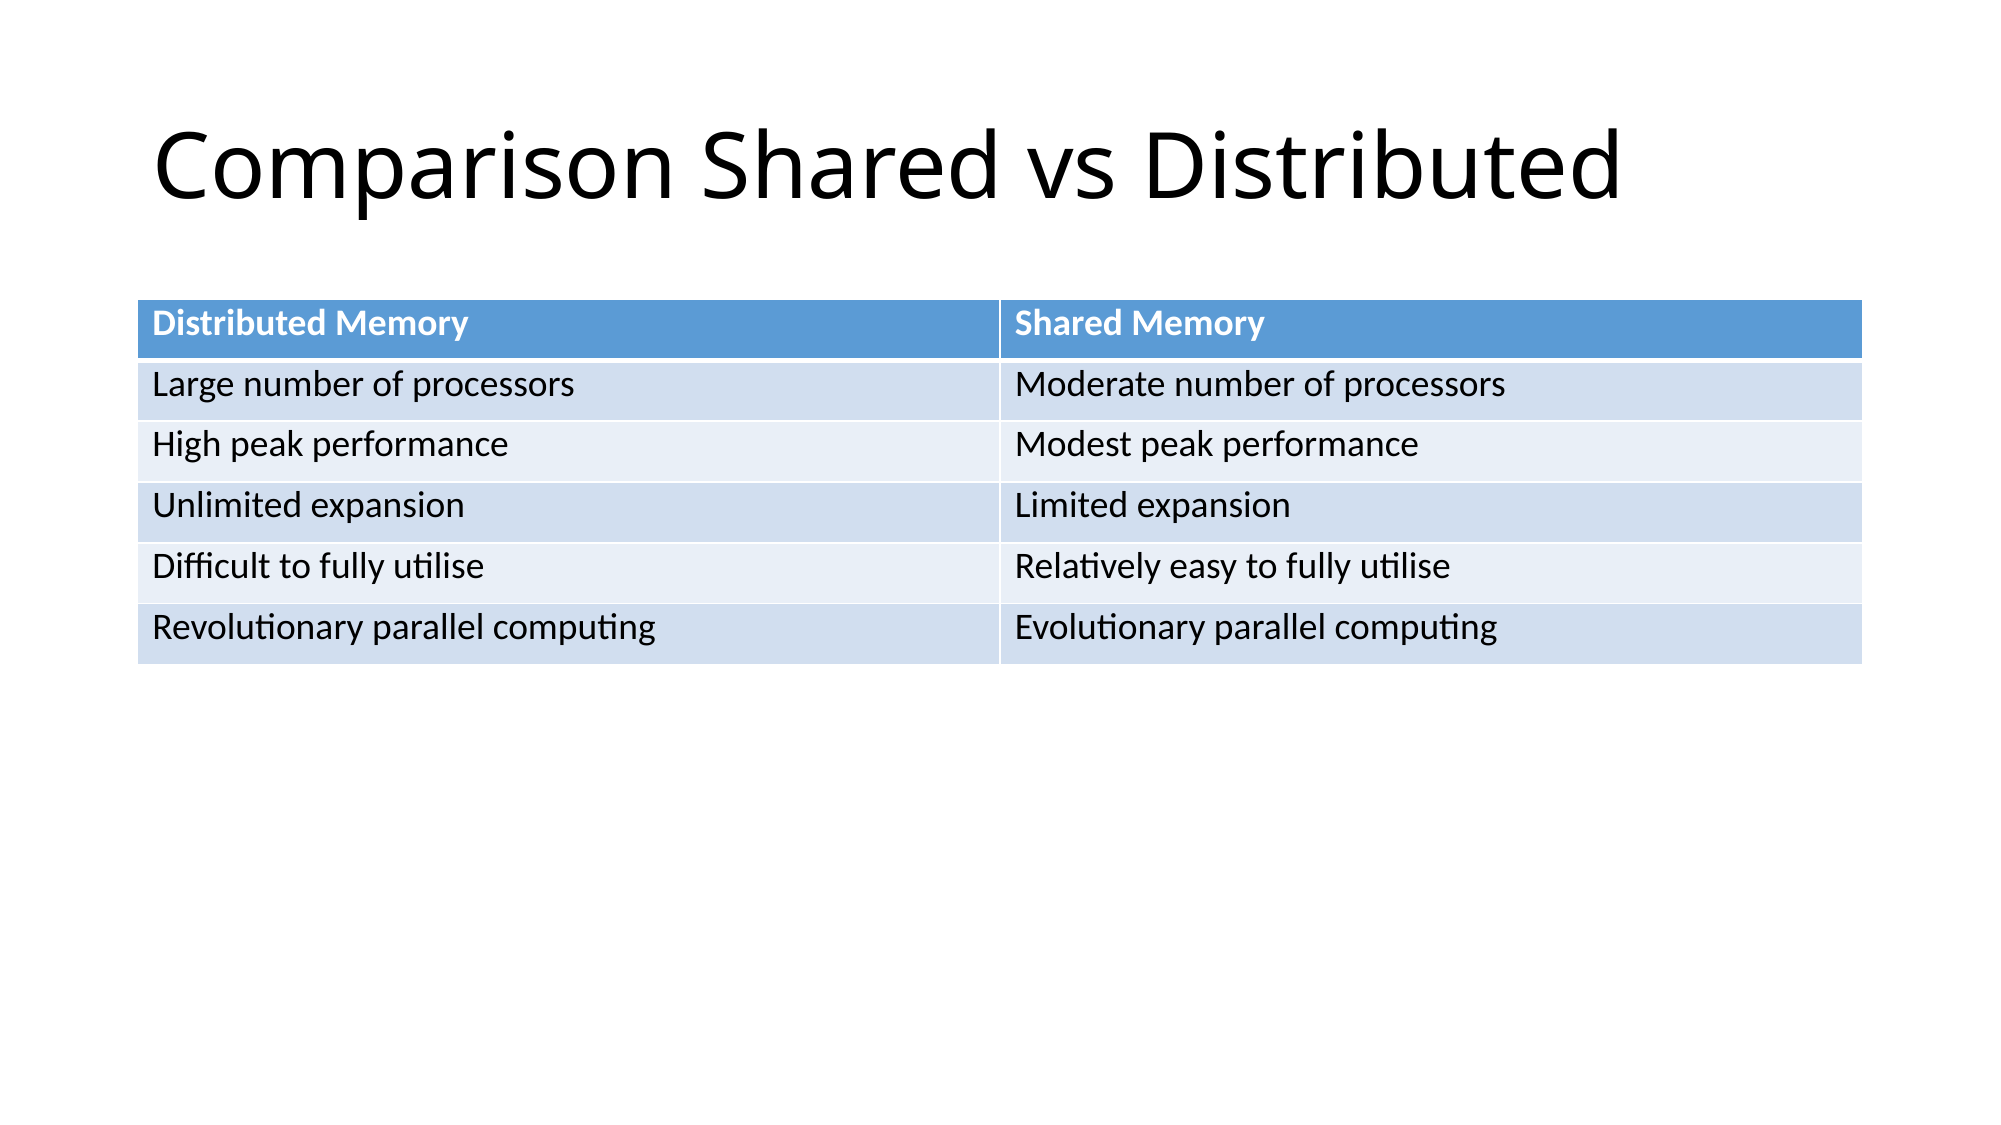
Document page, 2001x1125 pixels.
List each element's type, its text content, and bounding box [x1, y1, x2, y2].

table_cell Relatively easy to fully utilise [1001, 544, 1862, 603]
table_cell Moderate number of processors [1001, 363, 1862, 420]
table_cell Evolutionary parallel computing [1001, 604, 1862, 664]
table_cell Limited expansion [1001, 483, 1862, 542]
table_cell Revolutionary parallel computing [138, 604, 999, 664]
table_header Distributed Memory [138, 300, 999, 358]
table_cell Difficult to fully utilise [138, 544, 999, 603]
table_cell Unlimited expansion [138, 483, 999, 542]
title Comparison Shared vs Distributed [137, 59, 1863, 278]
table_cell Large number of processors [138, 363, 999, 420]
table_header Shared Memory [1001, 300, 1862, 358]
table_cell Modest peak performance [1001, 422, 1862, 481]
table_cell High peak performance [138, 422, 999, 481]
